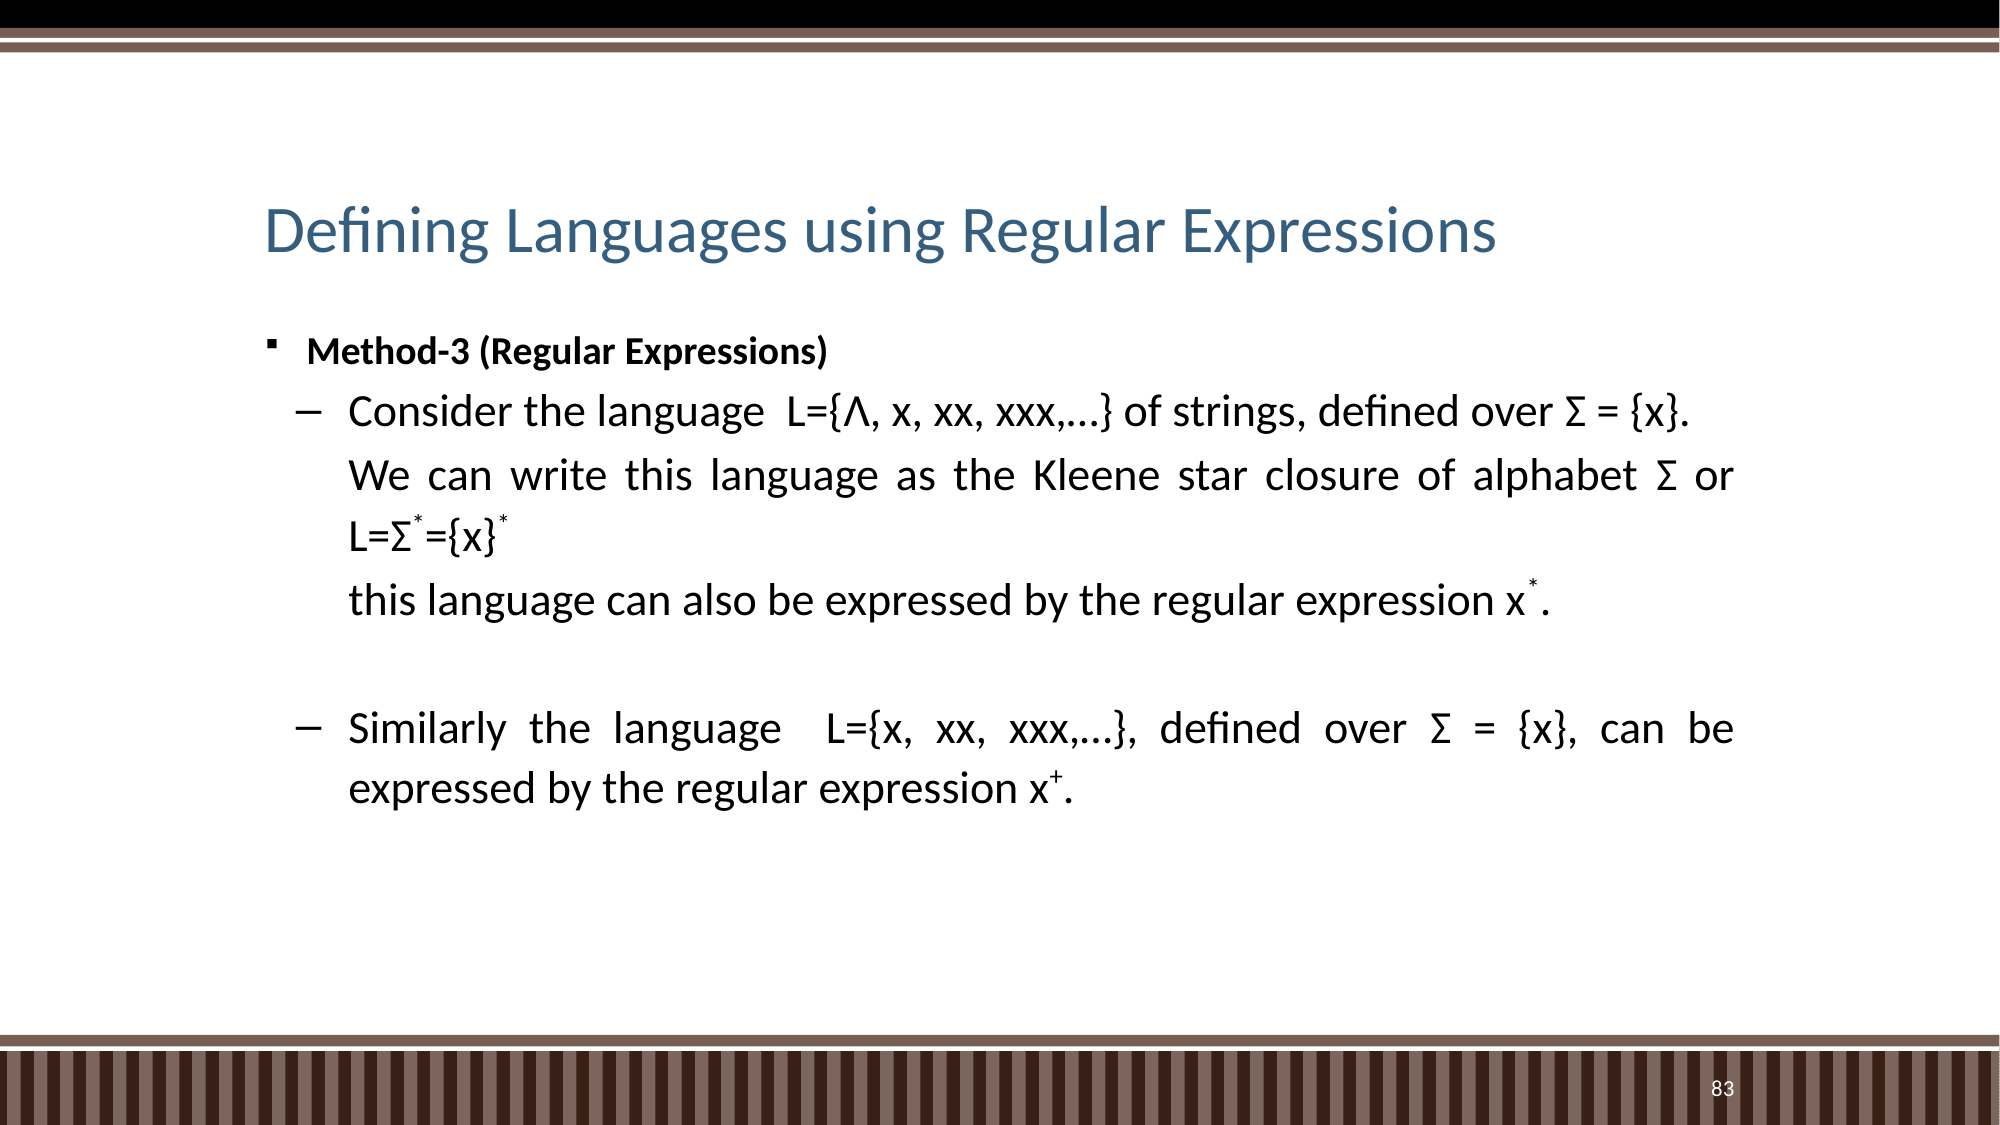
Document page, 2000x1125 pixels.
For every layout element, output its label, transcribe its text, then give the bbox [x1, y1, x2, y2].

title Defining Languages using Regular Expressions [249, 99, 1750, 275]
slide_number 83 [1596, 1069, 1750, 1107]
list Method-3 (Regular Expressions) Consider the language L={Λ, x, xx, xxx,…} of strings, defined over Σ = {x}. We can write this language as the Kleene star closure of alphabet Σ or L=Σ*={x}* this language can also be expressed by the regular expression x*. Similarly the language L={x, xx, xxx,…}, defined over Σ = {x}, can be expressed by the regular expression x+. [249, 312, 1750, 920]
